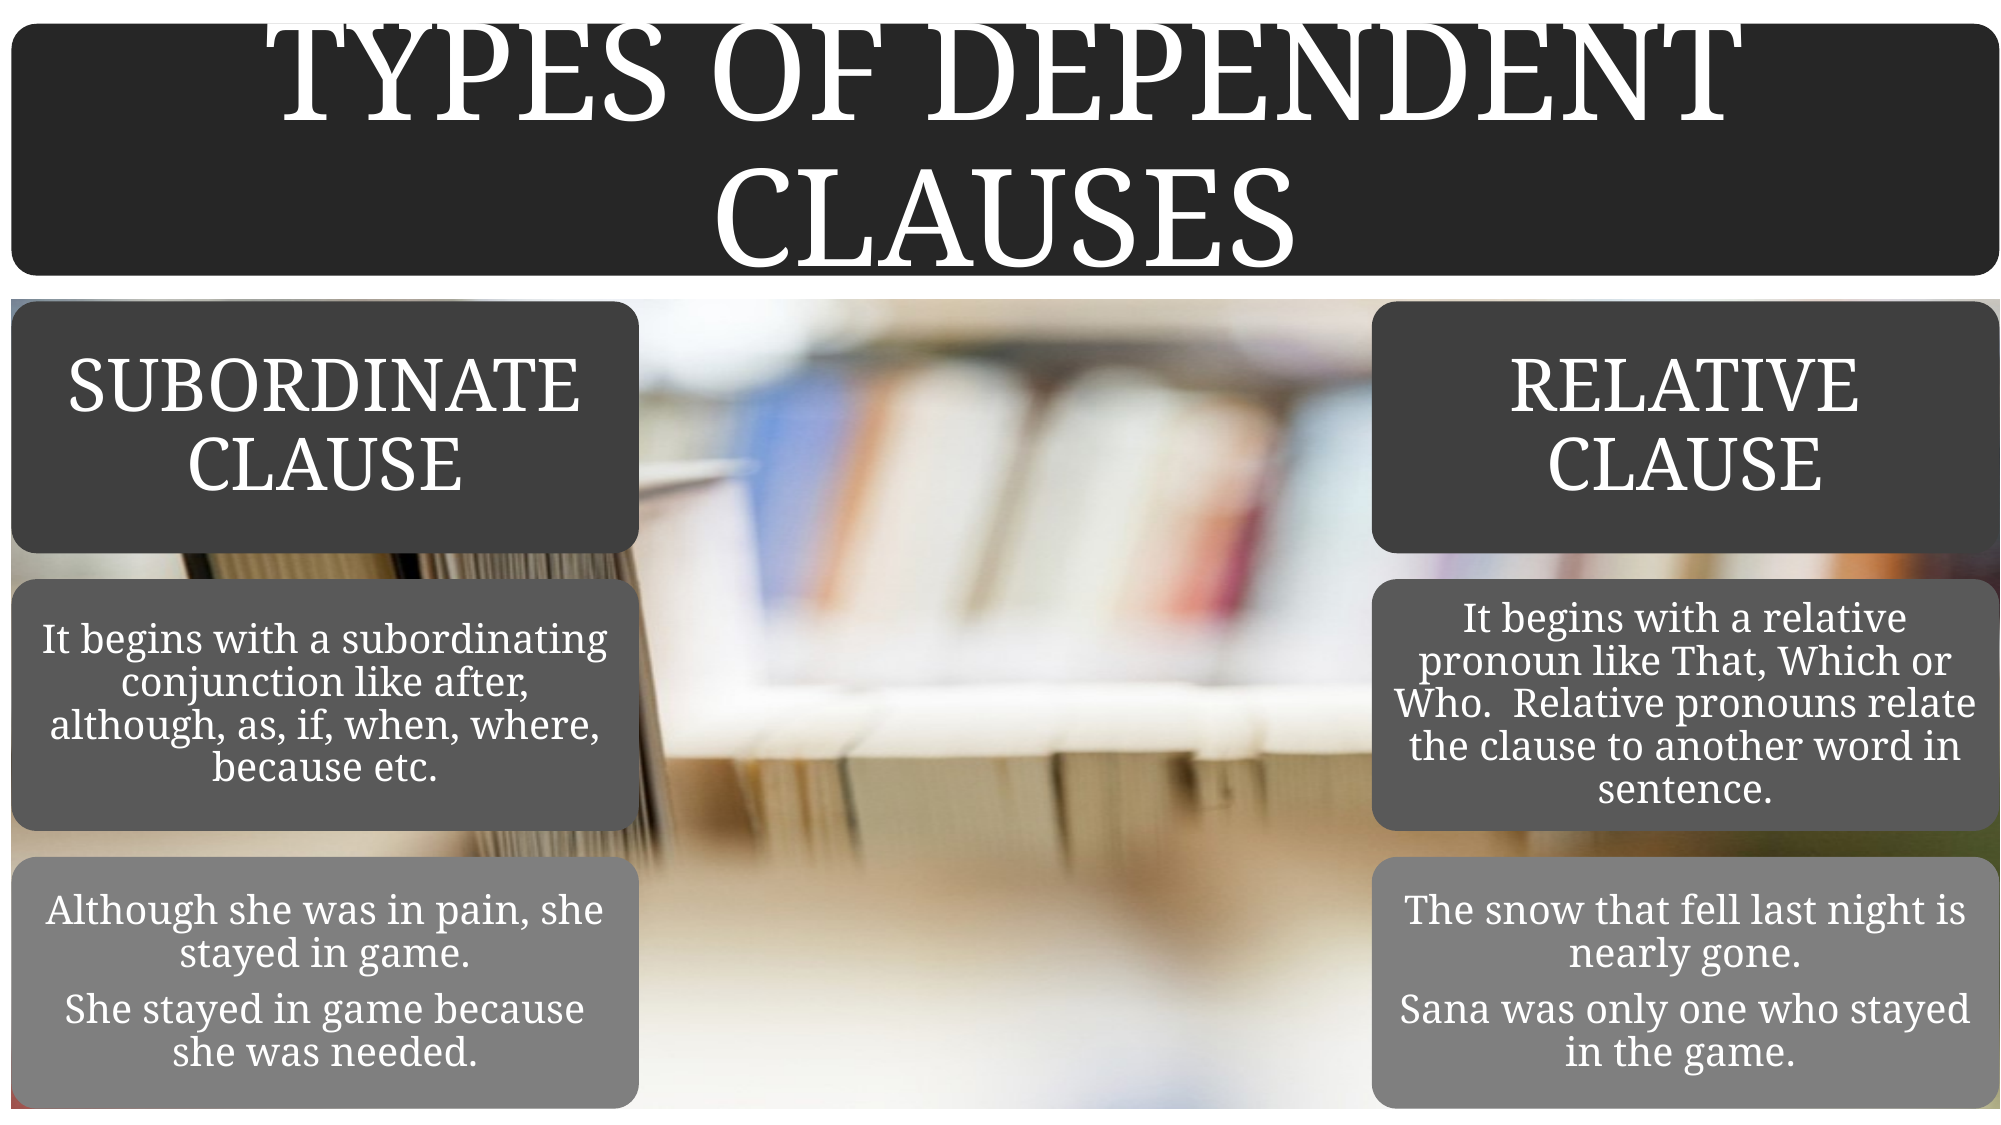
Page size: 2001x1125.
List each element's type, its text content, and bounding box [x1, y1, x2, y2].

text_box TYPES OF DEPENDENT CLAUSES [11, 23, 2000, 276]
picture [11, 299, 2000, 1109]
